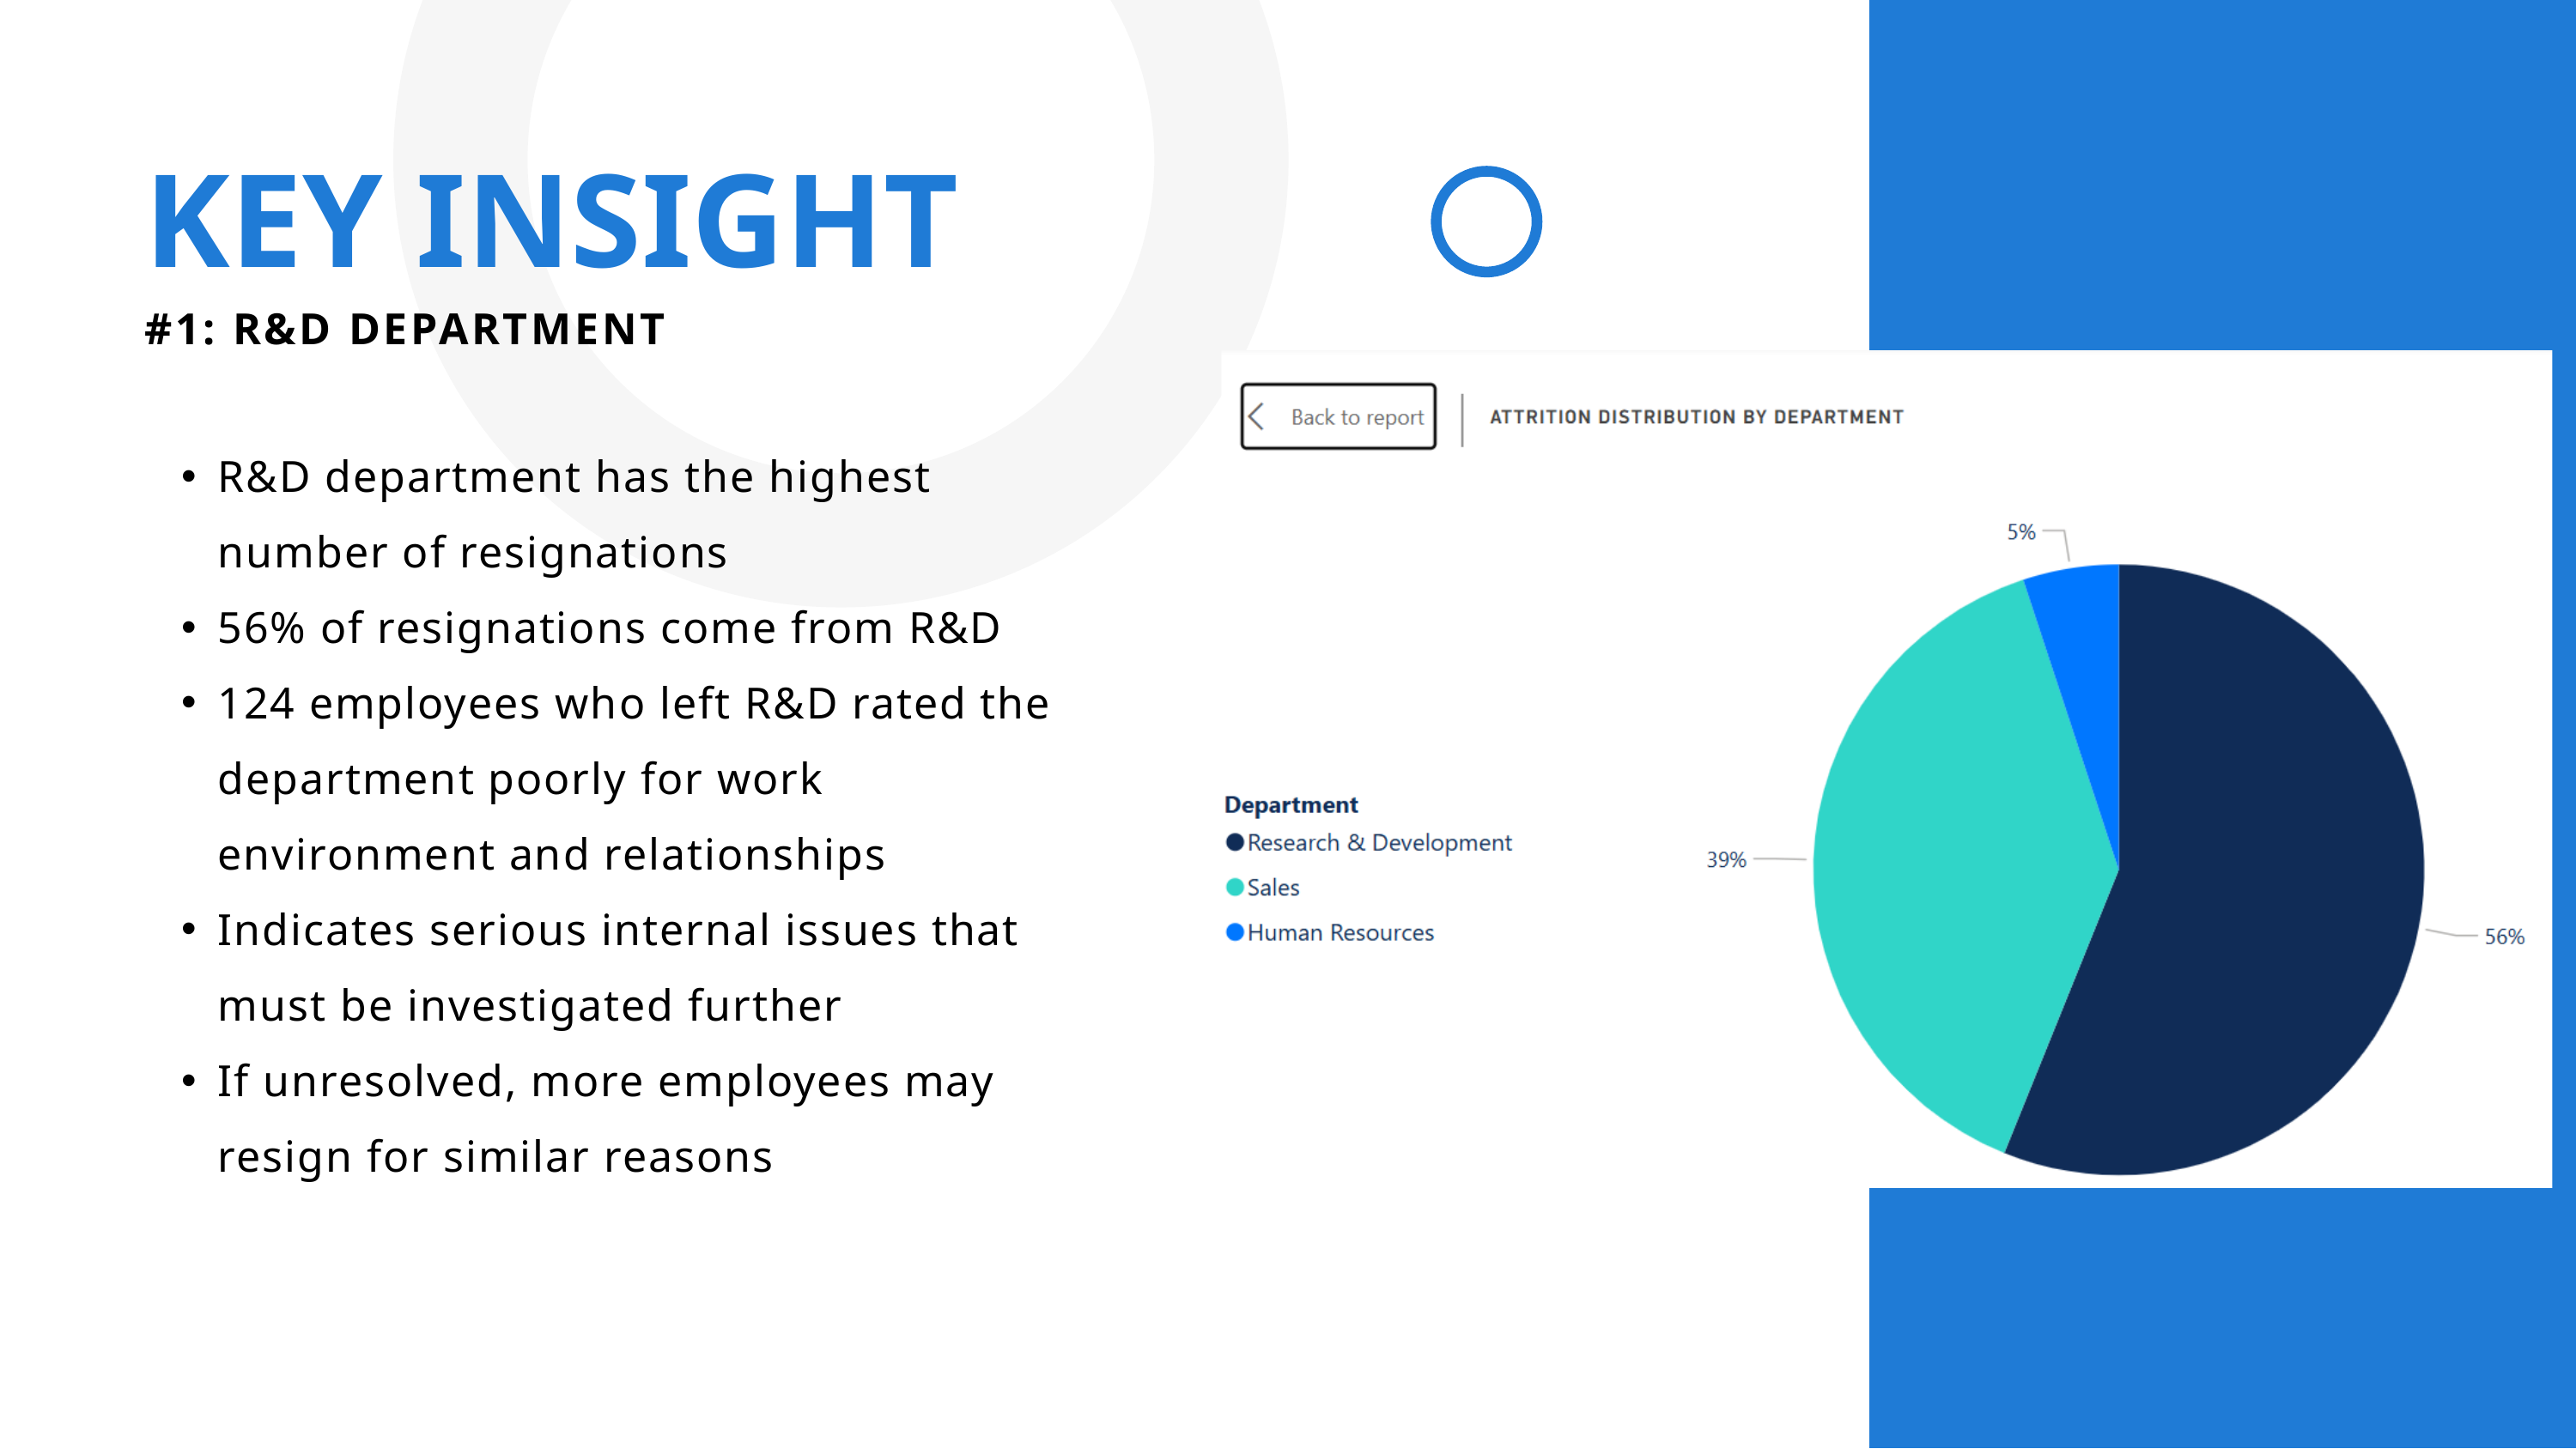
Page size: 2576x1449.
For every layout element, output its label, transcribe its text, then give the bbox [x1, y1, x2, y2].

text_box KEY INSIGHT [144, 158, 455, 293]
text_box #1: R&D DEPARTMENT [144, 293, 455, 354]
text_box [459, 0, 1222, 541]
text_box [1221, 350, 1865, 1188]
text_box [1436, 171, 1538, 273]
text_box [1868, 0, 2576, 1449]
text_box R&D department has the highest number of resignations 56% of resignations come from R&D 124 employees who left R&D rated the department poorly for work environment and relationships Indicates serious internal issues that must be investigated further If unresolved, more employees may resign for similar reasons [144, 425, 1106, 1257]
